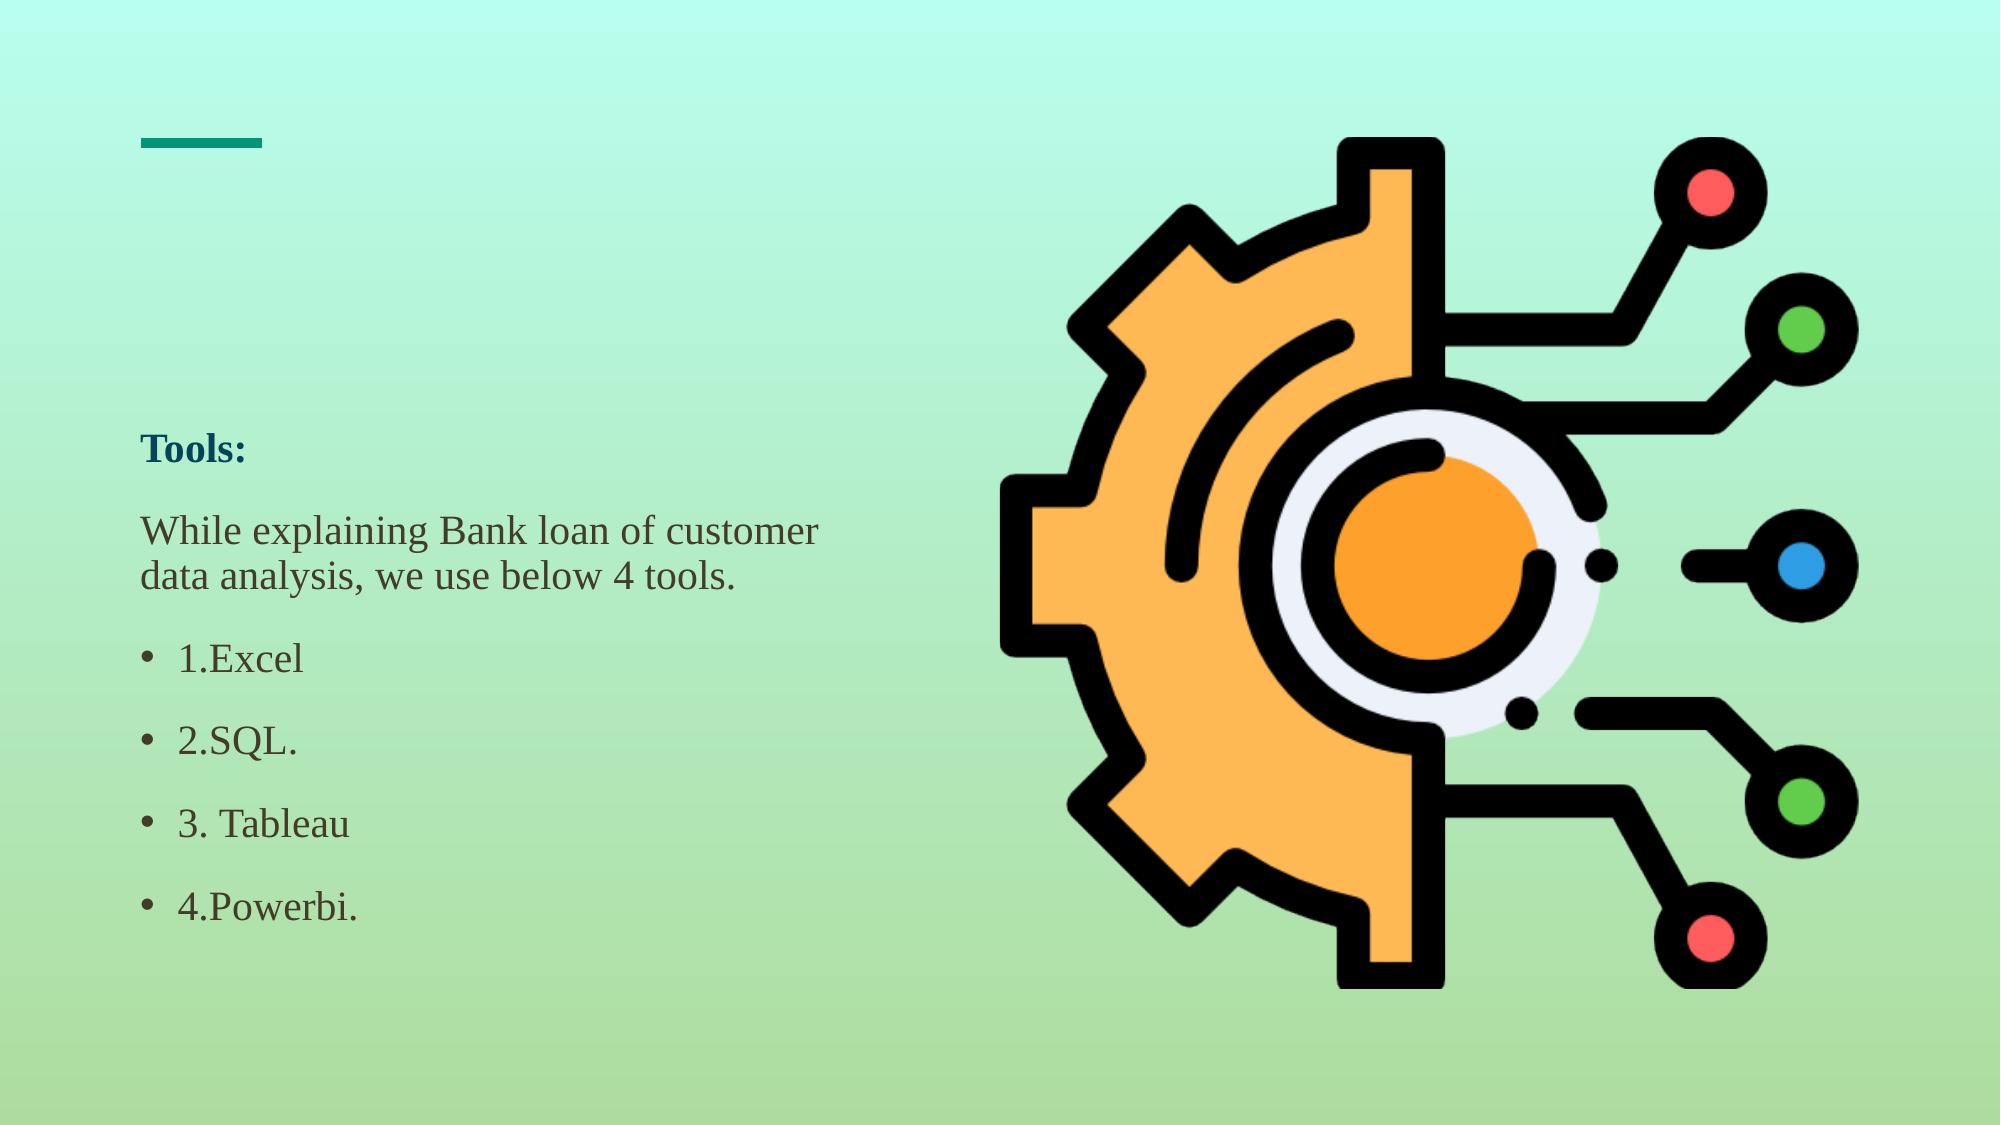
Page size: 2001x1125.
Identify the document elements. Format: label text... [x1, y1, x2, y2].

list Tools: While explaining Bank loan of customer data analysis, we use below 4 tools. 1.Excel 2.SQL. 3. Tableau 4.Powerbi. [124, 418, 888, 1010]
picture [999, 137, 1859, 989]
